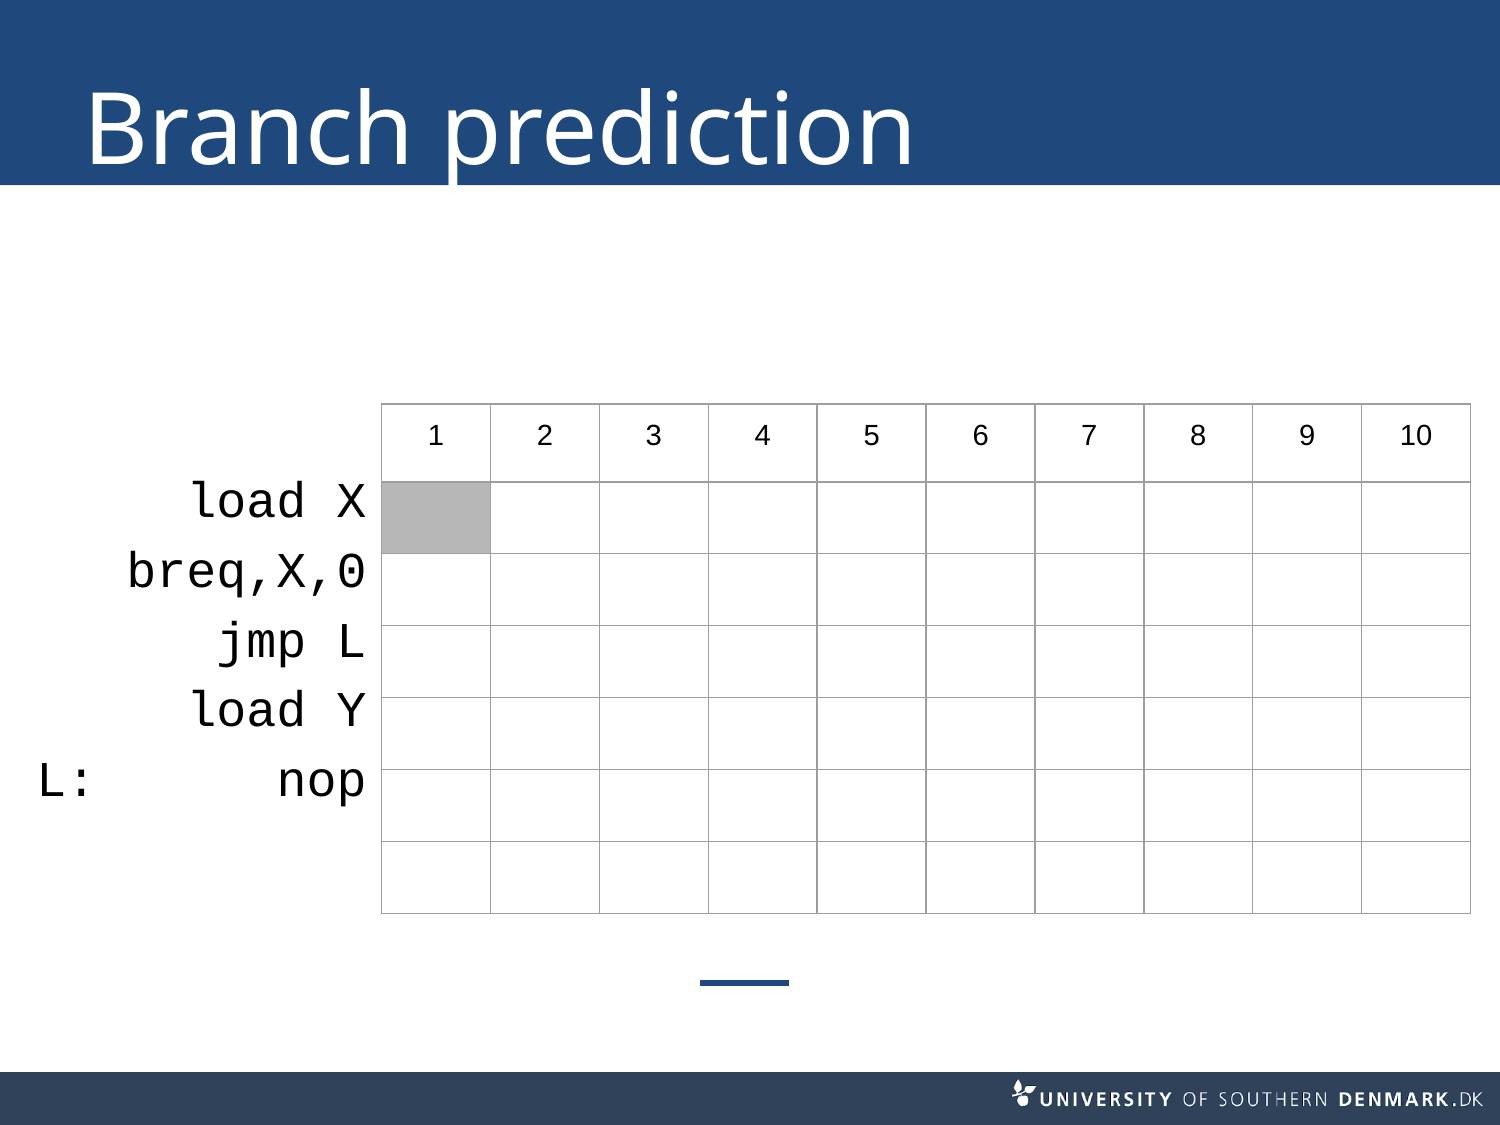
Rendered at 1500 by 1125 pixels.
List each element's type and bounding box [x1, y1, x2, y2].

table_cell [709, 770, 816, 841]
table_header [382, 405, 490, 481]
table_cell [818, 483, 925, 553]
table_cell [491, 842, 599, 913]
table_cell [927, 698, 1034, 769]
table_cell [1362, 626, 1470, 697]
table_cell [600, 554, 708, 625]
table_cell [1362, 770, 1470, 841]
table_cell [709, 554, 816, 625]
table_cell [1036, 554, 1143, 625]
table_cell [1036, 483, 1143, 553]
table_cell [600, 626, 708, 697]
list [0, 452, 382, 858]
table_header [1145, 405, 1252, 481]
table_header [600, 405, 708, 481]
table_cell [1253, 554, 1361, 625]
table_header [1253, 405, 1361, 481]
table_cell [1253, 842, 1361, 913]
table_cell [382, 554, 490, 625]
table_cell [1036, 770, 1143, 841]
table_cell [491, 554, 599, 625]
picture [0, 1072, 1500, 1125]
table_cell [491, 626, 599, 697]
table_cell [600, 842, 708, 913]
table_cell [600, 770, 708, 841]
table_cell [1145, 770, 1252, 841]
table_cell [927, 842, 1034, 913]
table_cell [1145, 698, 1252, 769]
table_cell [1036, 698, 1143, 769]
table_cell [382, 770, 490, 841]
table_cell [600, 483, 708, 553]
table_cell [1362, 483, 1470, 553]
table_header [818, 405, 925, 481]
table_header [927, 405, 1034, 481]
table_cell [709, 842, 816, 913]
table_cell [1036, 626, 1143, 697]
table_cell [1253, 626, 1361, 697]
table_cell [709, 698, 816, 769]
table_cell [818, 626, 925, 697]
table_cell [600, 698, 708, 769]
table_cell [927, 626, 1034, 697]
table_cell [1253, 483, 1361, 553]
table_cell [382, 626, 490, 697]
table_cell [1145, 626, 1252, 697]
table_cell [1145, 483, 1252, 553]
title [68, 63, 1465, 186]
table_cell [1145, 842, 1252, 913]
table_cell [382, 483, 490, 553]
table_cell [1253, 698, 1361, 769]
table_cell [382, 698, 490, 769]
table_cell [491, 770, 599, 841]
table_cell [927, 554, 1034, 625]
table_cell [927, 483, 1034, 553]
table_cell [709, 626, 816, 697]
table_cell [1362, 842, 1470, 913]
table_cell [818, 770, 925, 841]
table_cell [1253, 770, 1361, 841]
table_cell [1362, 554, 1470, 625]
table_cell [491, 698, 599, 769]
table_cell [709, 483, 816, 553]
table_cell [1036, 842, 1143, 913]
table_cell [818, 698, 925, 769]
table_cell [818, 842, 925, 913]
table_header [491, 405, 599, 481]
table_header [709, 405, 816, 481]
table_header [1036, 405, 1143, 481]
table_cell [491, 483, 599, 553]
table_cell [818, 554, 925, 625]
table_cell [382, 842, 490, 913]
table_cell [927, 770, 1034, 841]
table_cell [1145, 554, 1252, 625]
table_header [1362, 405, 1470, 481]
table_cell [1362, 698, 1470, 769]
